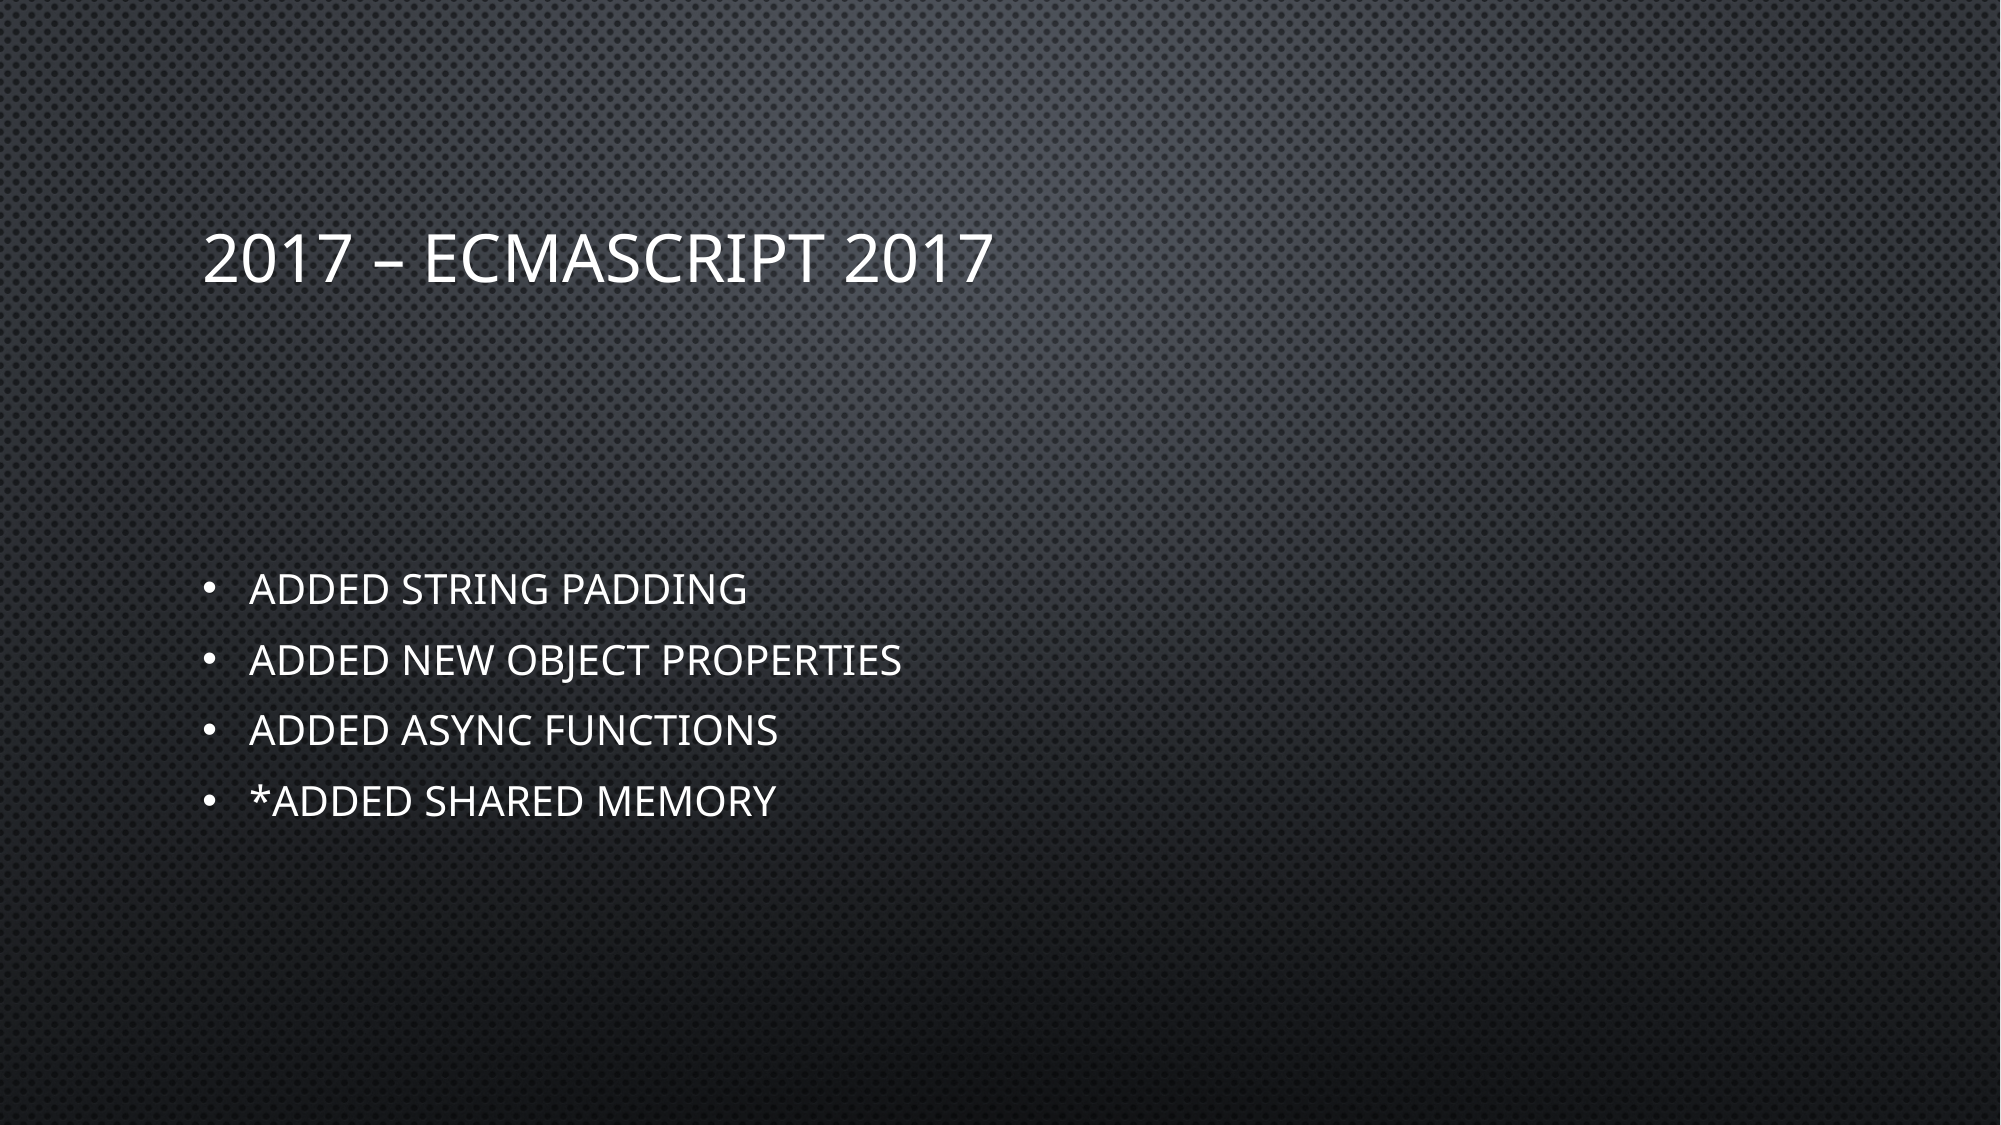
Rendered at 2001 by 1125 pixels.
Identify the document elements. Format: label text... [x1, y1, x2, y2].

list Added string padding Added new Object properties Added Async functions *Added Shared Memory [187, 437, 1813, 950]
title 2017 – ECMAScript 2017 [187, 99, 1813, 413]
